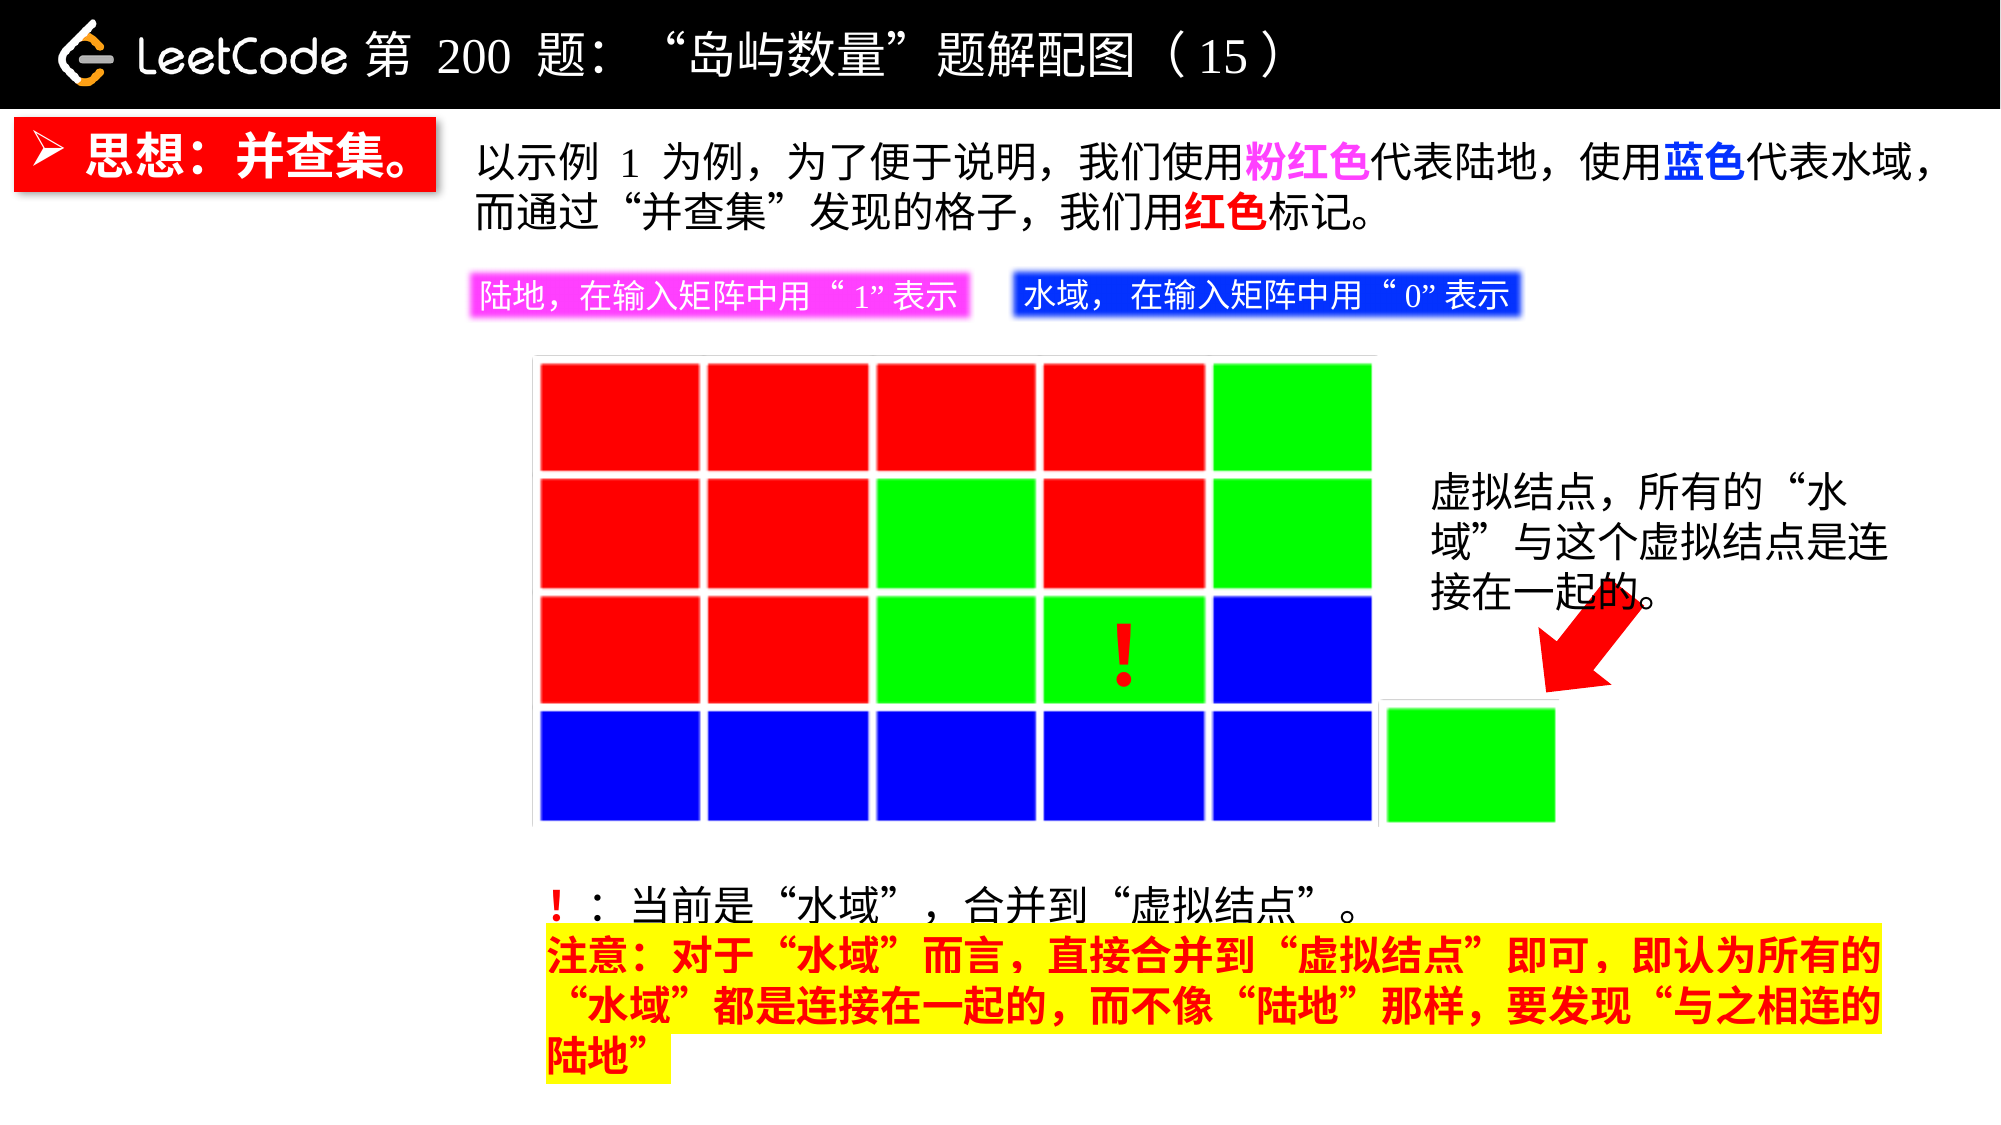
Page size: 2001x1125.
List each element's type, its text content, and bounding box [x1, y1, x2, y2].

text_box 水域， 在输入矩阵中用“0”表示 [1019, 277, 1516, 312]
picture [57, 14, 347, 100]
text_box 第 200 题：“岛屿数量”题解配图（15） [348, 16, 1325, 92]
text_box 虚拟结点，所有的“水域”与这个虚拟结点是连接在一起的。 [1415, 458, 1917, 624]
text_box 陆地，在输入矩阵中用“1”表示 [475, 278, 965, 313]
picture [531, 354, 1560, 827]
text_box ！：当前是“水域”，合并到“虚拟结点”。 注意：对于“水域”而言，直接合并到“虚拟结点”即可，即认为所有的“水域”都是连接在一起的，而不像“陆地”那样，要发现“与之相连的陆地” [531, 872, 1917, 1088]
text_box [1537, 624, 1632, 694]
text_box 思想：并查集。 [14, 117, 436, 192]
text_box 以示例 1 为例，为了便于说明，我们使用粉红色代表陆地，使用蓝色代表水域，而通过“并查集”发现的格子，我们用红色标记。 [460, 128, 1943, 244]
